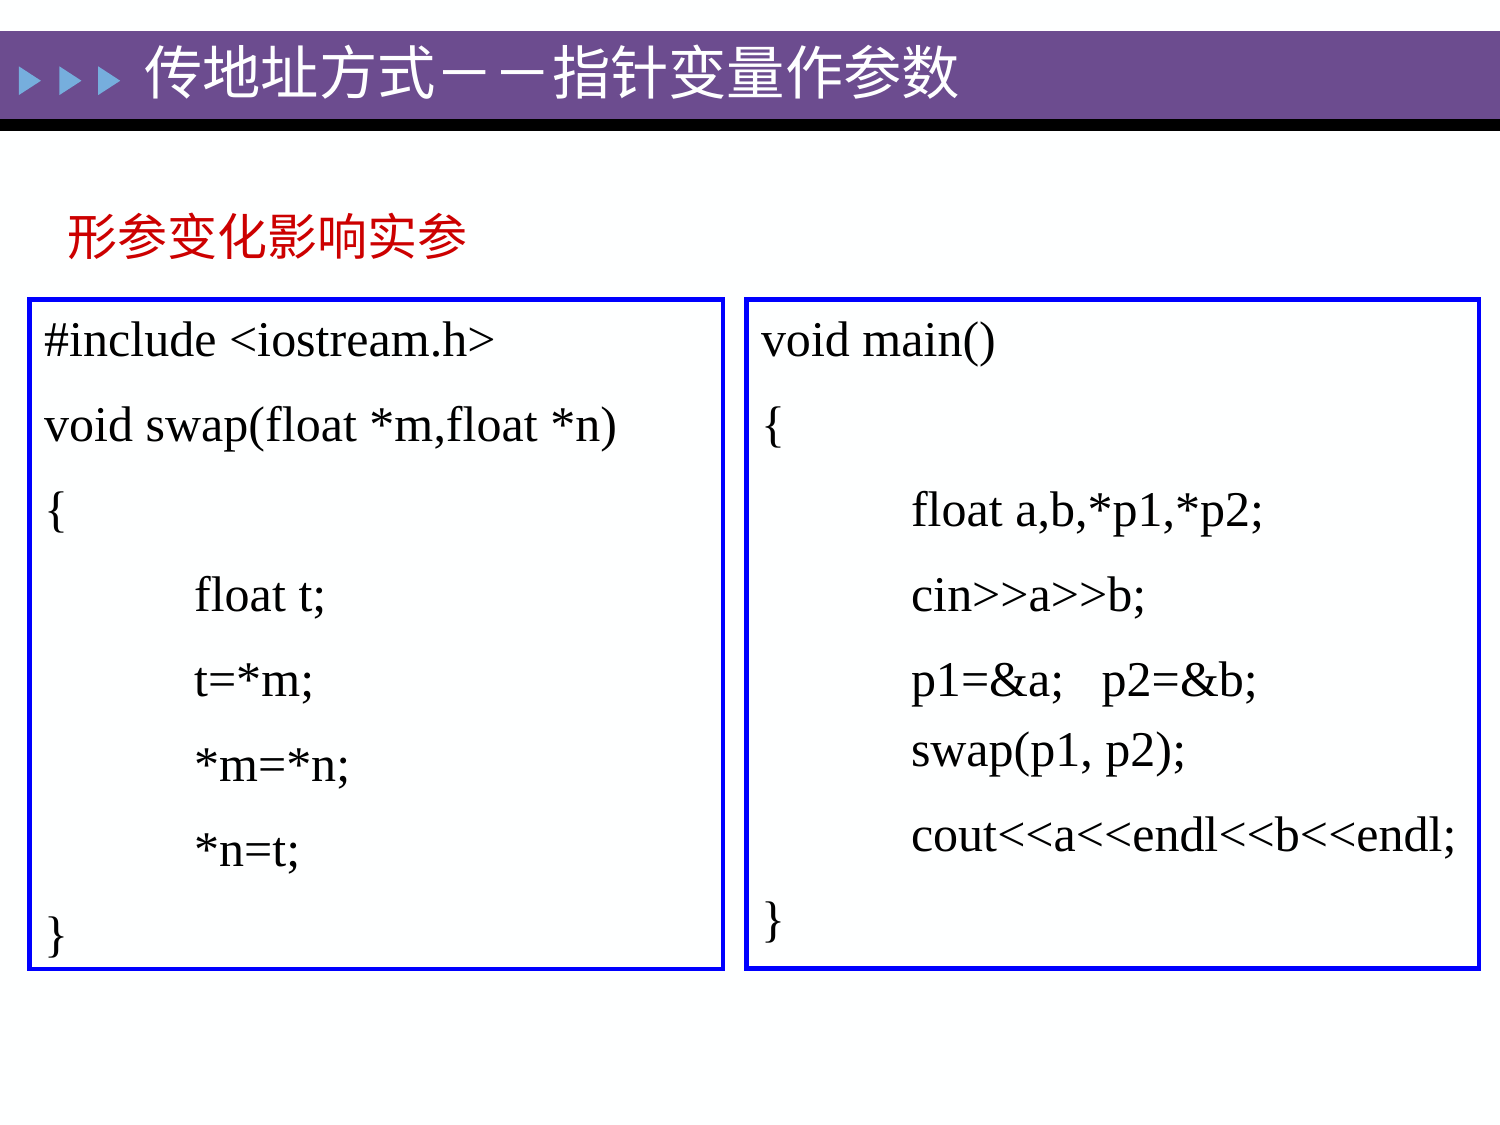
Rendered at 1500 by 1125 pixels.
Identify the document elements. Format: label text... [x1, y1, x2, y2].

text_box void main() { float a,b,*p1,*p2; cin>>a>>b; p1=&a; p2=&b; swap(p1, p2); cout<<a<<endl<<b<<endl; } [746, 299, 1479, 969]
text_box 形参变化影响实参 [52, 204, 675, 274]
text_box #include <iostream.h> void swap(float *m,float *n) { float t; t=*m; *m=*n; *n=t; } [29, 299, 723, 970]
text_box 传地址方式－－指针变量作参数 [129, 1, 1268, 142]
